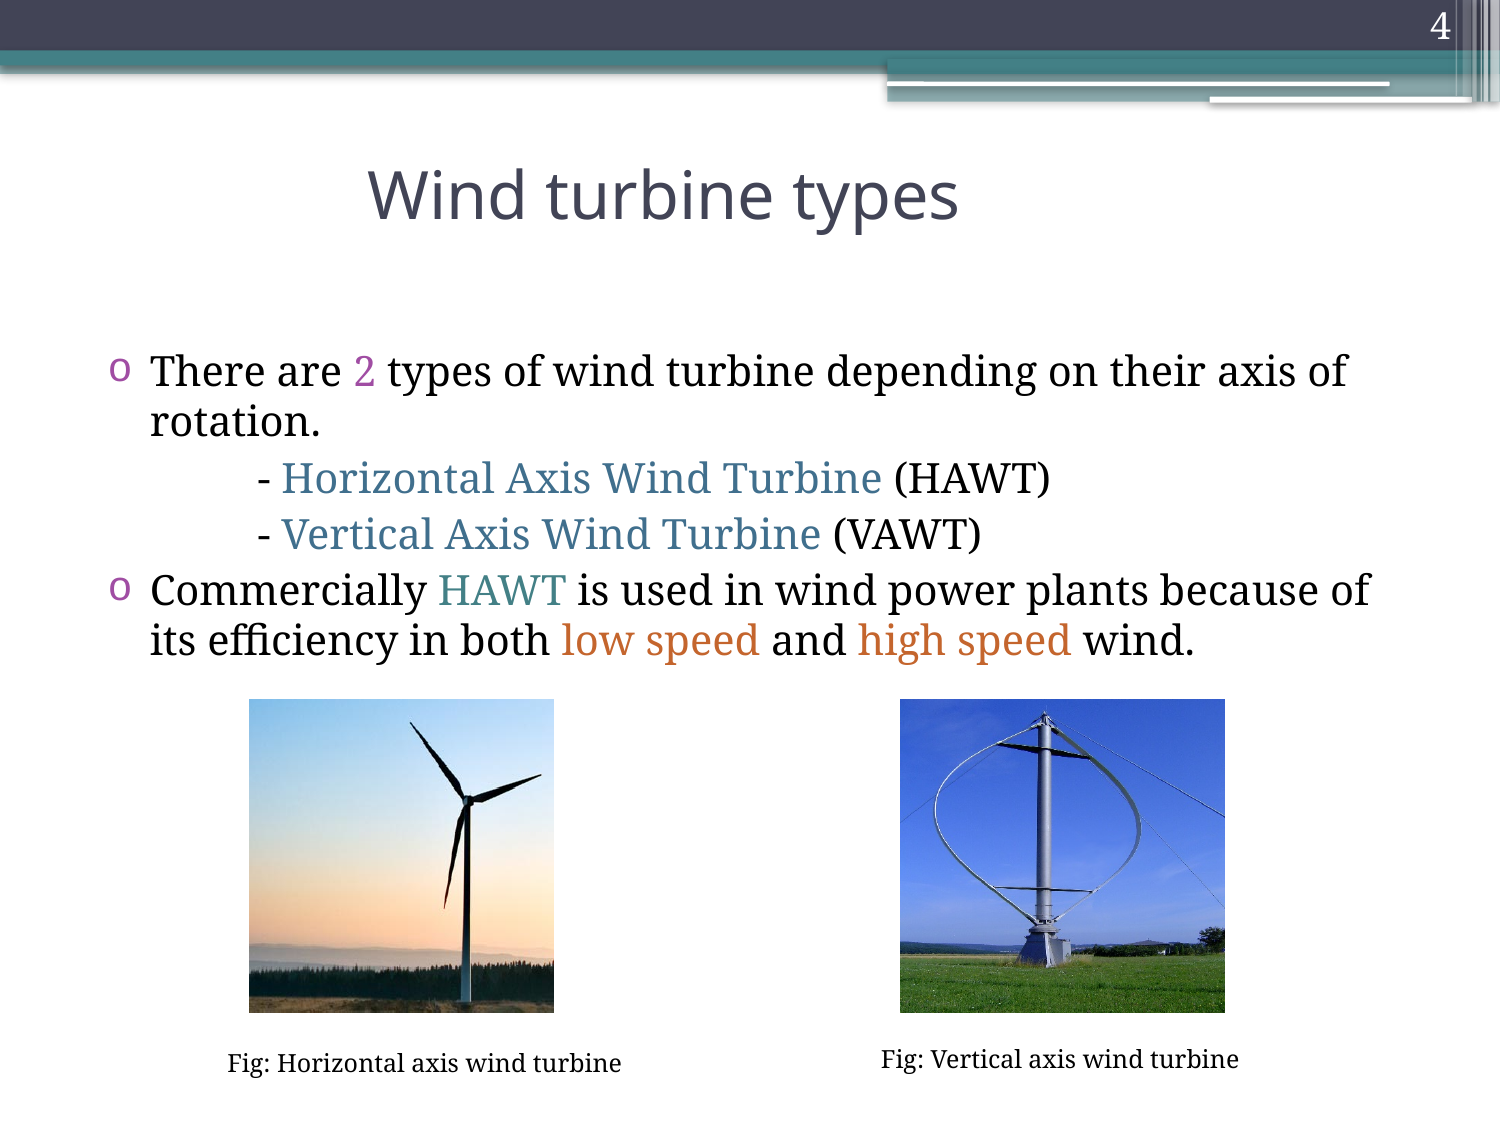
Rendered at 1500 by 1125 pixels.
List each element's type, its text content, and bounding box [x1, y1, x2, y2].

list There are 2 types of wind turbine depending on their axis of rotation. - Horizontal Axis Wind Turbine (HAWT) - Vertical Axis Wind Turbine (VAWT) Commercially HAWT is used in wind power plants because of its efficiency in both low speed and high speed wind. [75, 337, 1425, 1113]
text_box Fig: Vertical axis wind turbine [865, 1036, 1341, 1082]
picture [899, 699, 1226, 1014]
slide_number 4 [1341, 0, 1466, 61]
picture [249, 699, 554, 1014]
text_box Fig: Horizontal axis wind turbine [212, 1039, 688, 1085]
title Wind turbine types [76, 66, 1427, 241]
